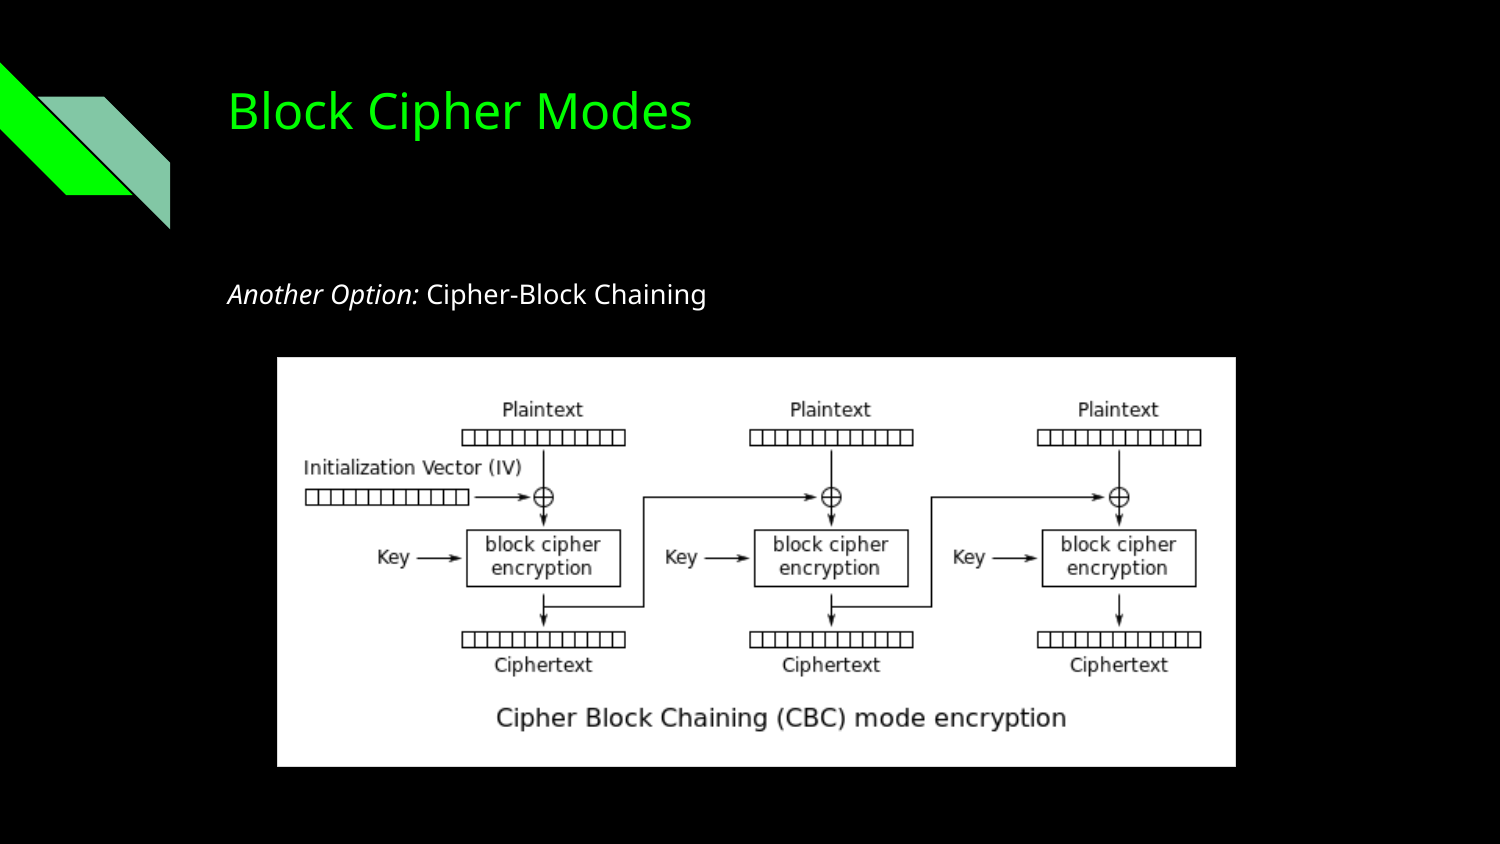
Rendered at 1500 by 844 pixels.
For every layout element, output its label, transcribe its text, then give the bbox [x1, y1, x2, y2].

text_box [277, 357, 1236, 767]
list Another Option: Cipher-Block Chaining [212, 257, 1368, 735]
title Block Cipher Modes [212, 64, 1368, 215]
